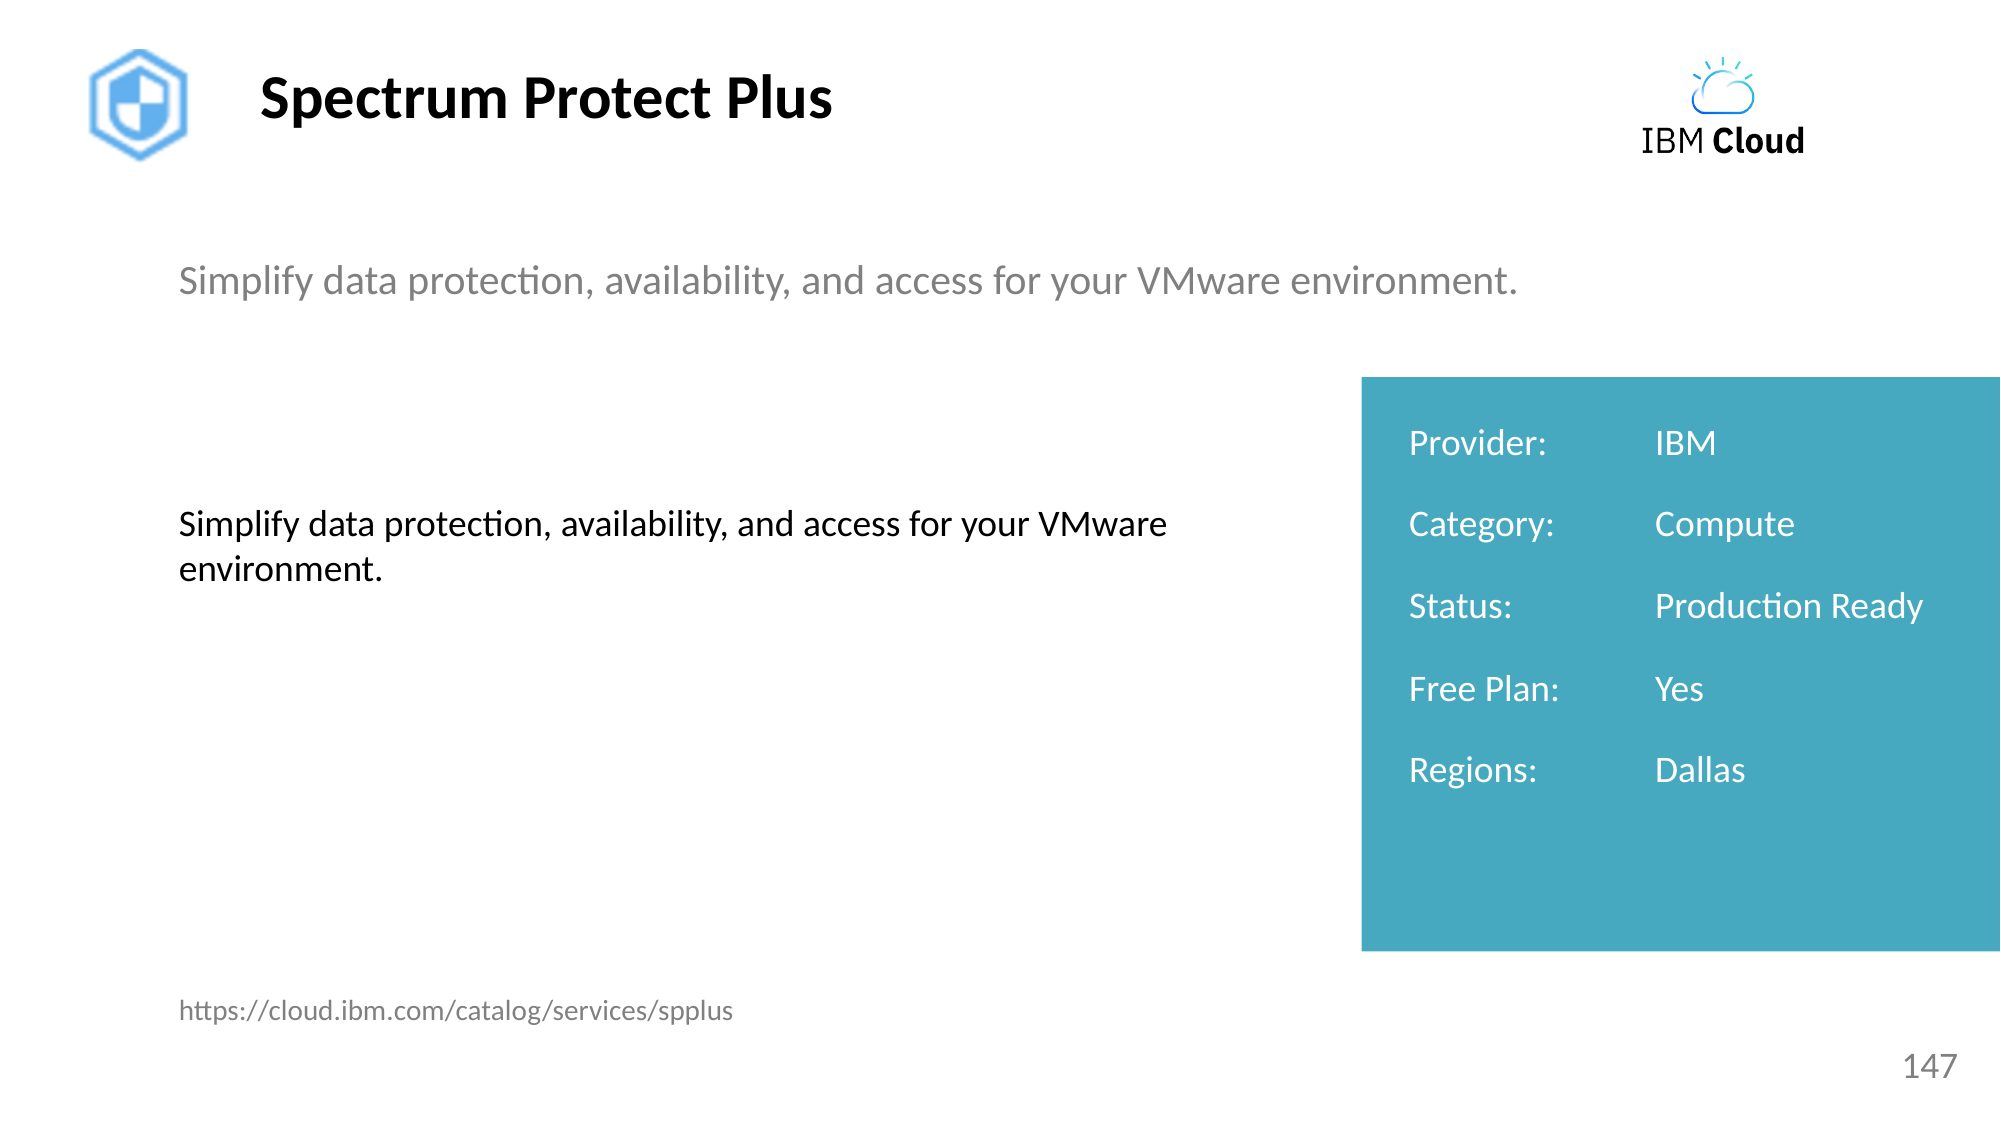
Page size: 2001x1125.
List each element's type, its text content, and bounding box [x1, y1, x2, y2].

text_box [1361, 377, 2000, 952]
text_box Production Ready [1640, 574, 1969, 635]
picture [81, 48, 197, 165]
text_box Yes [1640, 656, 1969, 717]
text_box Dallas [1640, 738, 1969, 799]
text_box Simplify data protection, availability, and access for your VMware environment. [163, 246, 1805, 307]
text_box Compute [1640, 492, 2000, 553]
text_box Simplify data protection, availability, and access for your VMware environment. [163, 492, 1313, 553]
text_box Regions: [1394, 738, 1640, 799]
picture [1640, 48, 1805, 165]
text_box 147 [1886, 1033, 2000, 1067]
text_box Spectrum Protect Plus [246, 49, 1639, 110]
text_box Free Plan: [1394, 656, 1640, 717]
text_box Status: [1394, 574, 1640, 635]
text_box https://cloud.ibm.com/catalog/services/spplus [163, 984, 1805, 1045]
text_box IBM [1640, 410, 2000, 471]
text_box Provider: [1394, 410, 1640, 471]
text_box Category: [1394, 492, 1640, 553]
